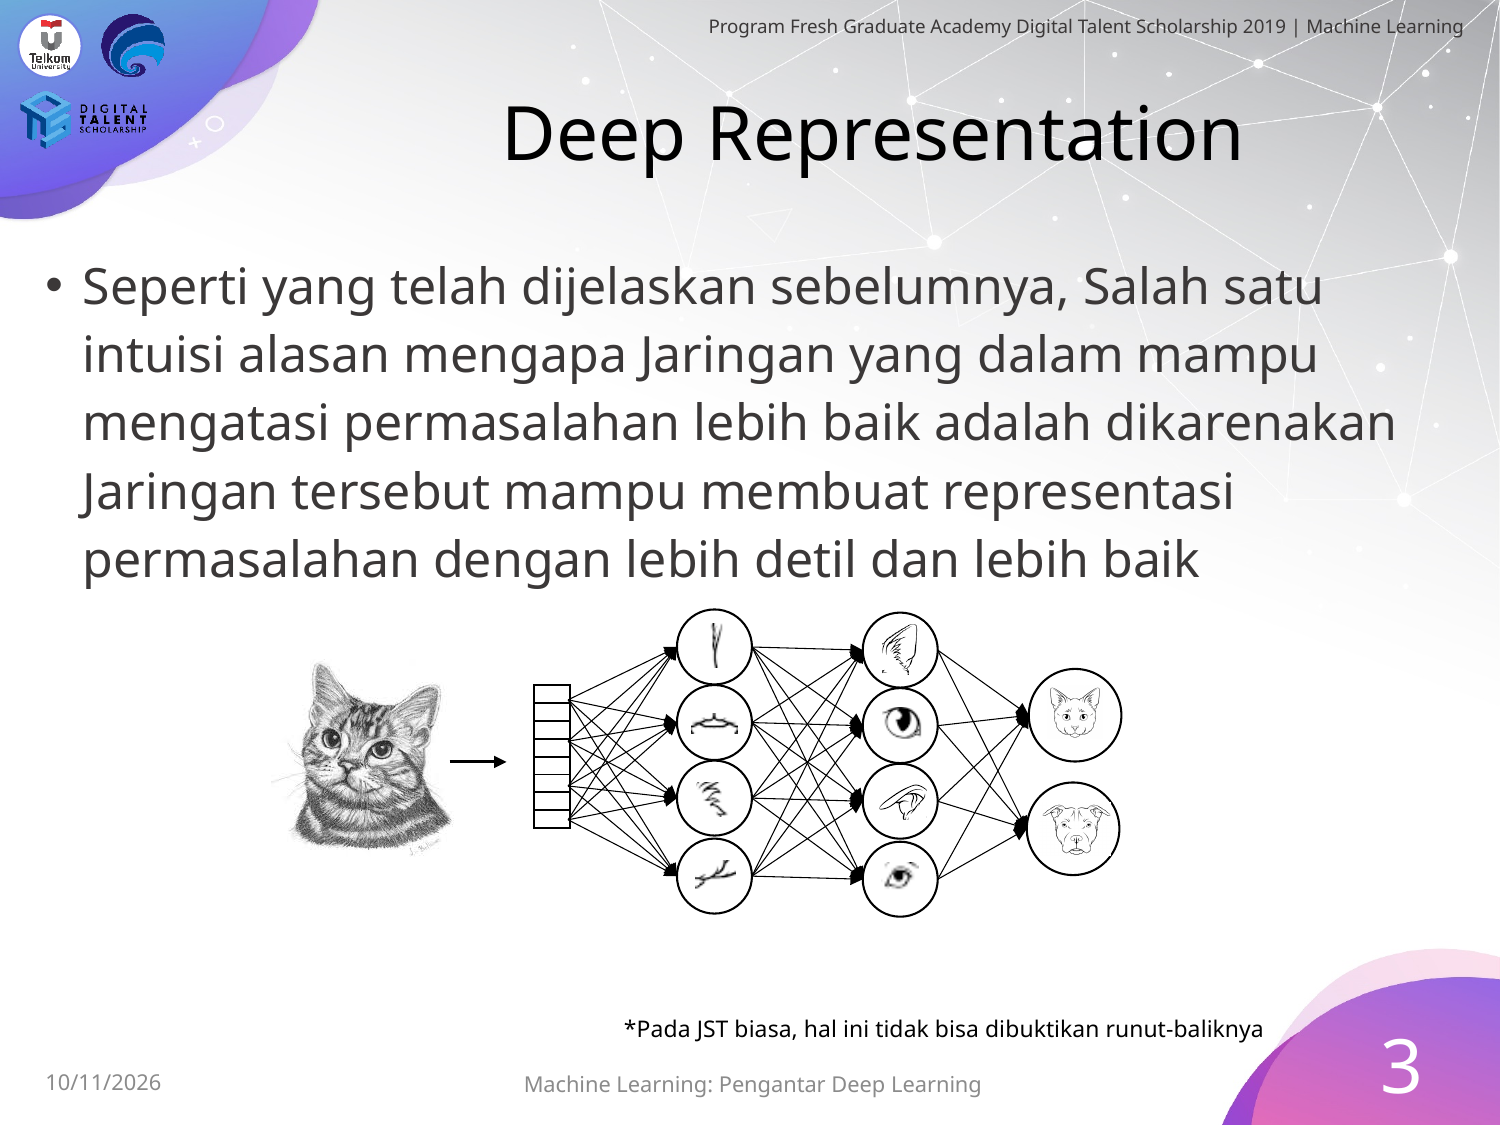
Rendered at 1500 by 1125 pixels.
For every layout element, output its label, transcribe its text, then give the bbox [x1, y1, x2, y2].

text_box [861, 611, 939, 688]
text_box [677, 684, 751, 760]
text_box [675, 608, 753, 685]
text_box *Pada JST biasa, hal ini tidak bisa dibuktikan runut-baliknya [609, 1007, 1280, 1050]
table_cell [535, 704, 568, 720]
text_box [1029, 667, 1123, 763]
table_cell [535, 775, 568, 791]
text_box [751, 650, 863, 877]
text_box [568, 820, 677, 877]
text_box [751, 646, 863, 650]
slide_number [30, 1053, 272, 1114]
slide_number 3 [1327, 1025, 1477, 1115]
table_cell [535, 758, 568, 774]
table_cell [535, 811, 568, 827]
text_box [863, 687, 937, 763]
table_cell [535, 793, 568, 809]
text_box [937, 650, 1027, 715]
table_header [535, 686, 568, 702]
text_box [675, 837, 753, 915]
text_box [1029, 781, 1121, 877]
table_cell [535, 722, 568, 738]
table_cell [535, 740, 568, 756]
title Deep Representation [271, 66, 1477, 207]
list Seperti yang telah dijelaskan sebelumnya, Salah satu intuisi alasan mengapa Jaringan yang dalam mampu mengatasi permasalahan lebih baik adalah dikarenakan Jaringan tersebut mampu membuat representasi permasalahan dengan lebih detil dan lebih baik [30, 238, 1477, 1014]
text_box [863, 762, 937, 840]
text_box [677, 759, 751, 837]
footer Machine Learning: Pengantar Deep Learning [386, 1053, 1121, 1114]
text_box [568, 646, 677, 820]
text_box [861, 840, 939, 918]
picture [0, 0, 1500, 1125]
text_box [937, 715, 1029, 880]
